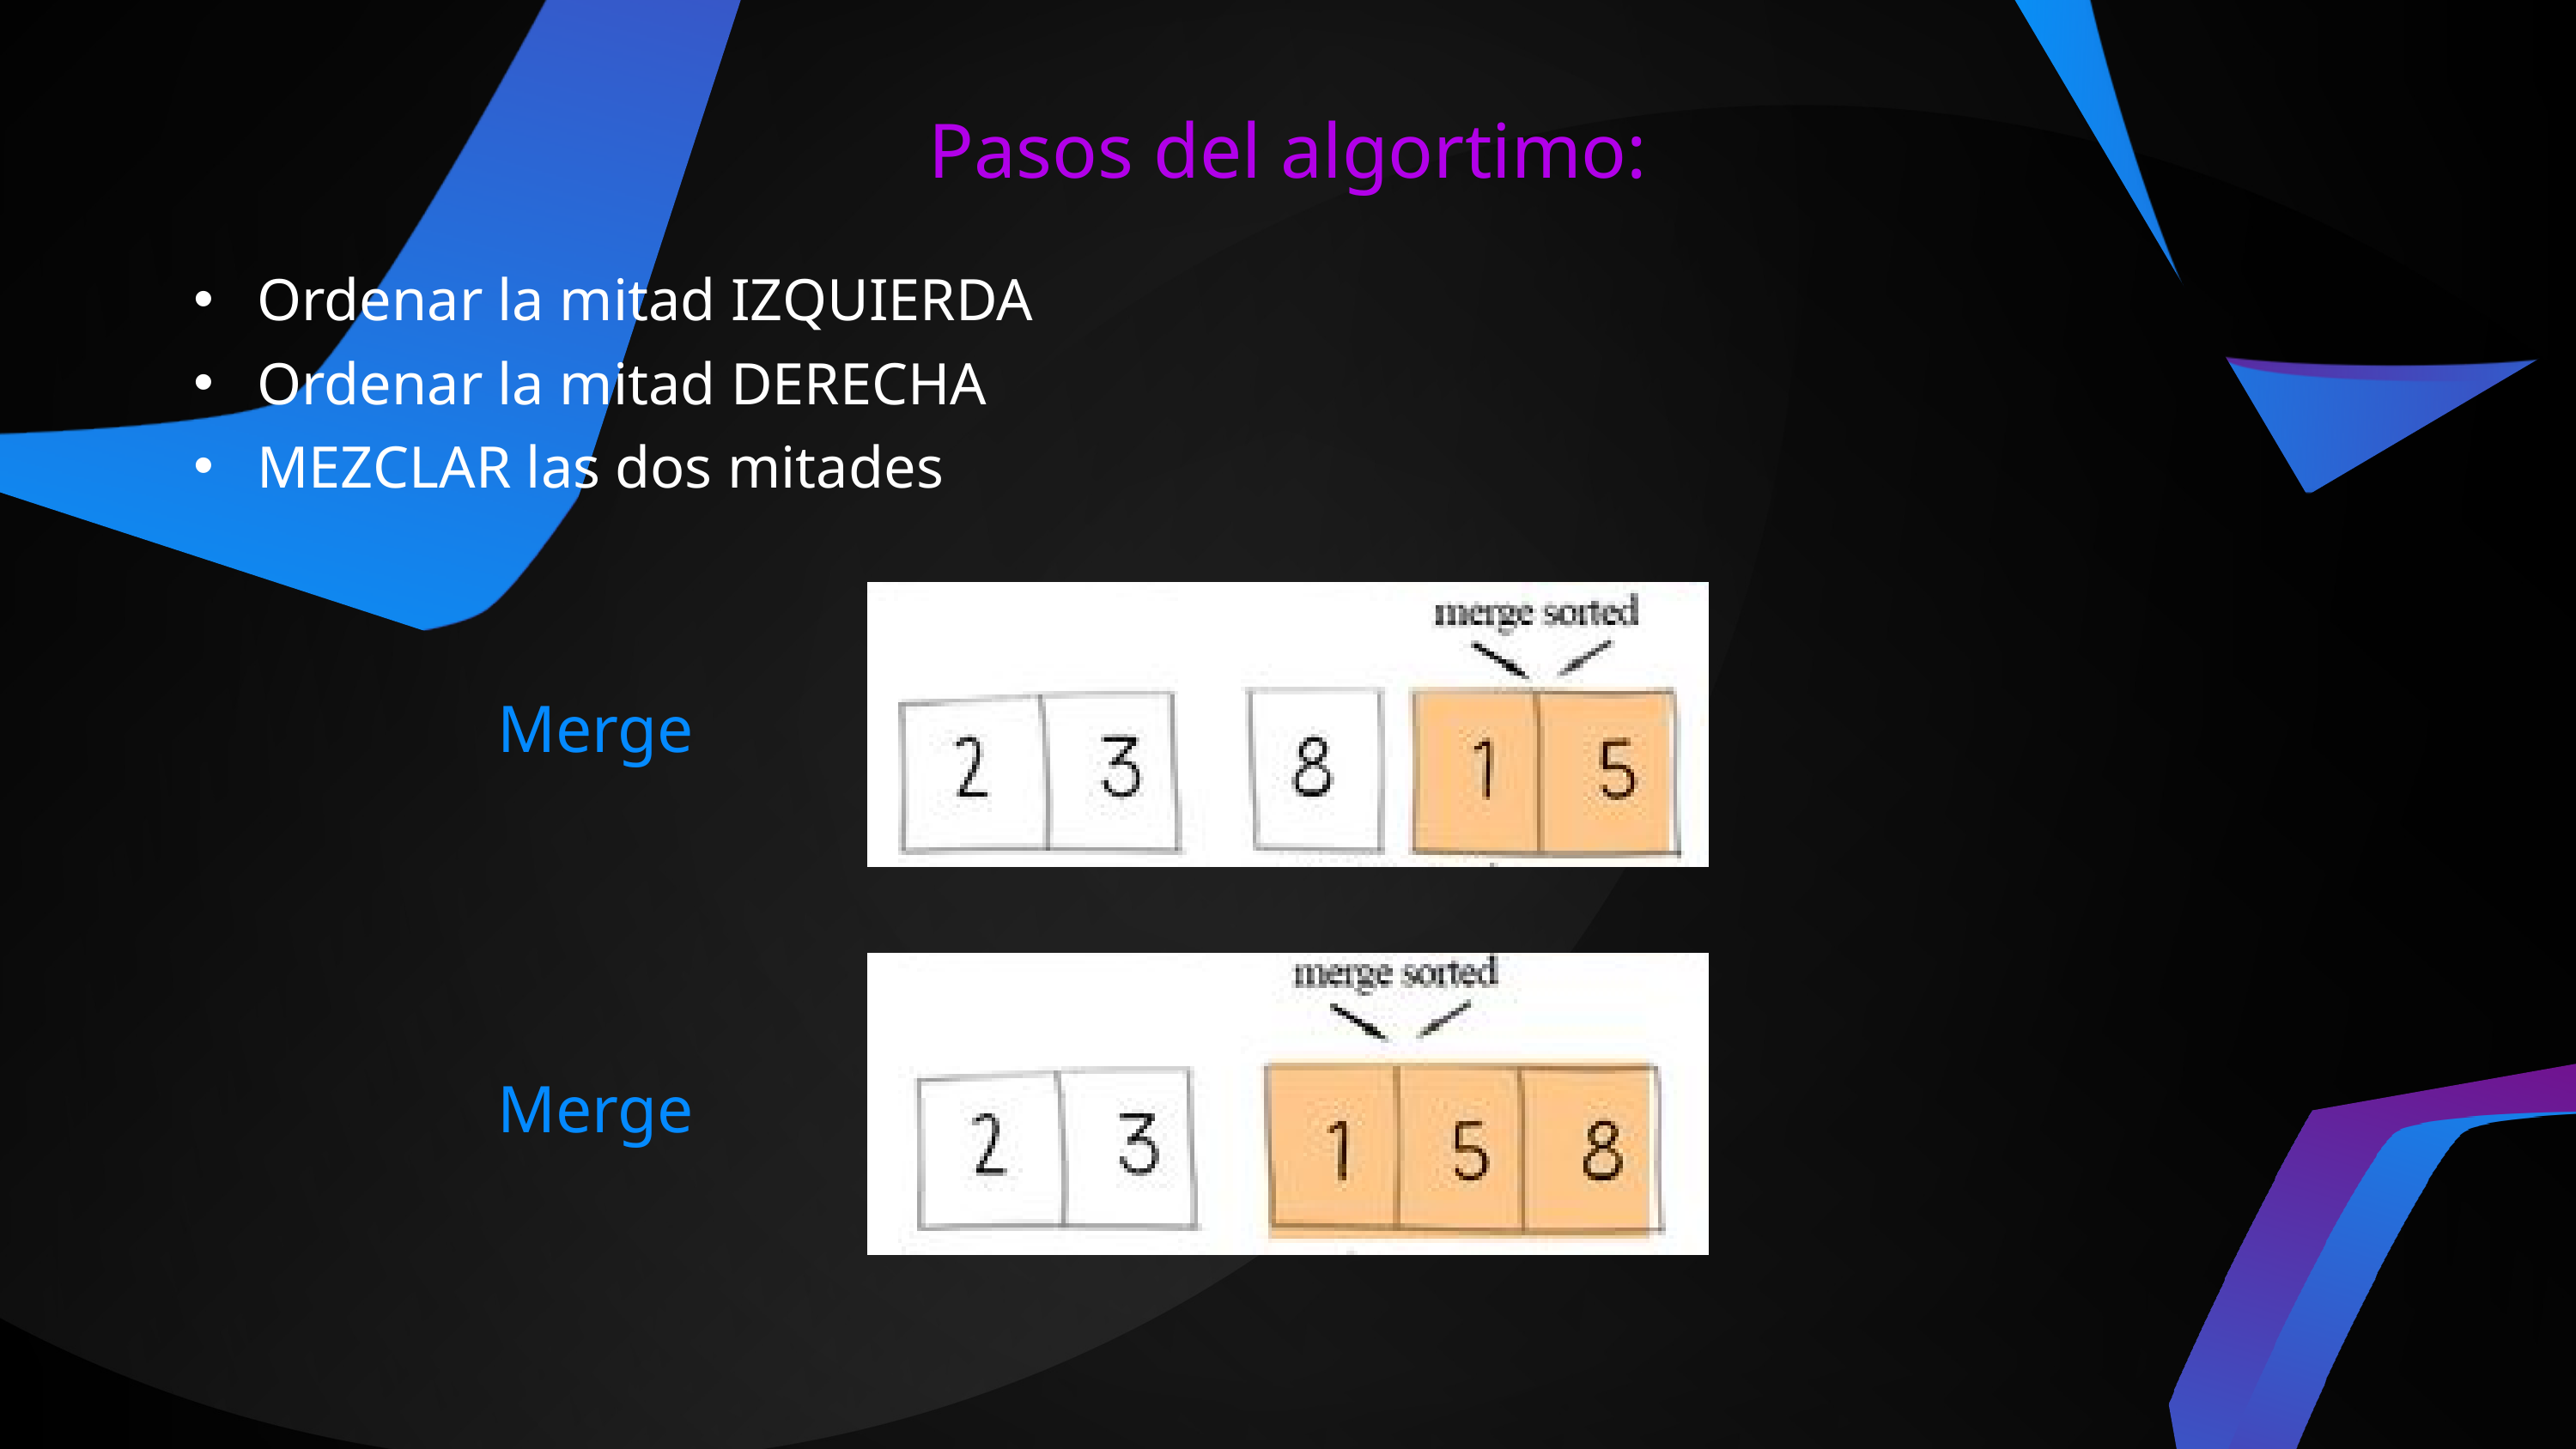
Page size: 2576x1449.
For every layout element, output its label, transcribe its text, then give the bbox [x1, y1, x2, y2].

text_box [2014, 0, 2576, 496]
text_box Pasos del algortimo: [892, 88, 1683, 194]
text_box Merge [440, 1056, 750, 1146]
text_box [2123, 1064, 2576, 1449]
text_box [0, 0, 2576, 1449]
text_box [867, 582, 1709, 867]
text_box Merge [440, 676, 750, 766]
text_box [867, 953, 1709, 1255]
text_box [0, 0, 741, 664]
text_box Ordenar la mitad IZQUIERDA Ordenar la mitad DERECHA MEZCLAR las dos mitades [144, 248, 1047, 500]
